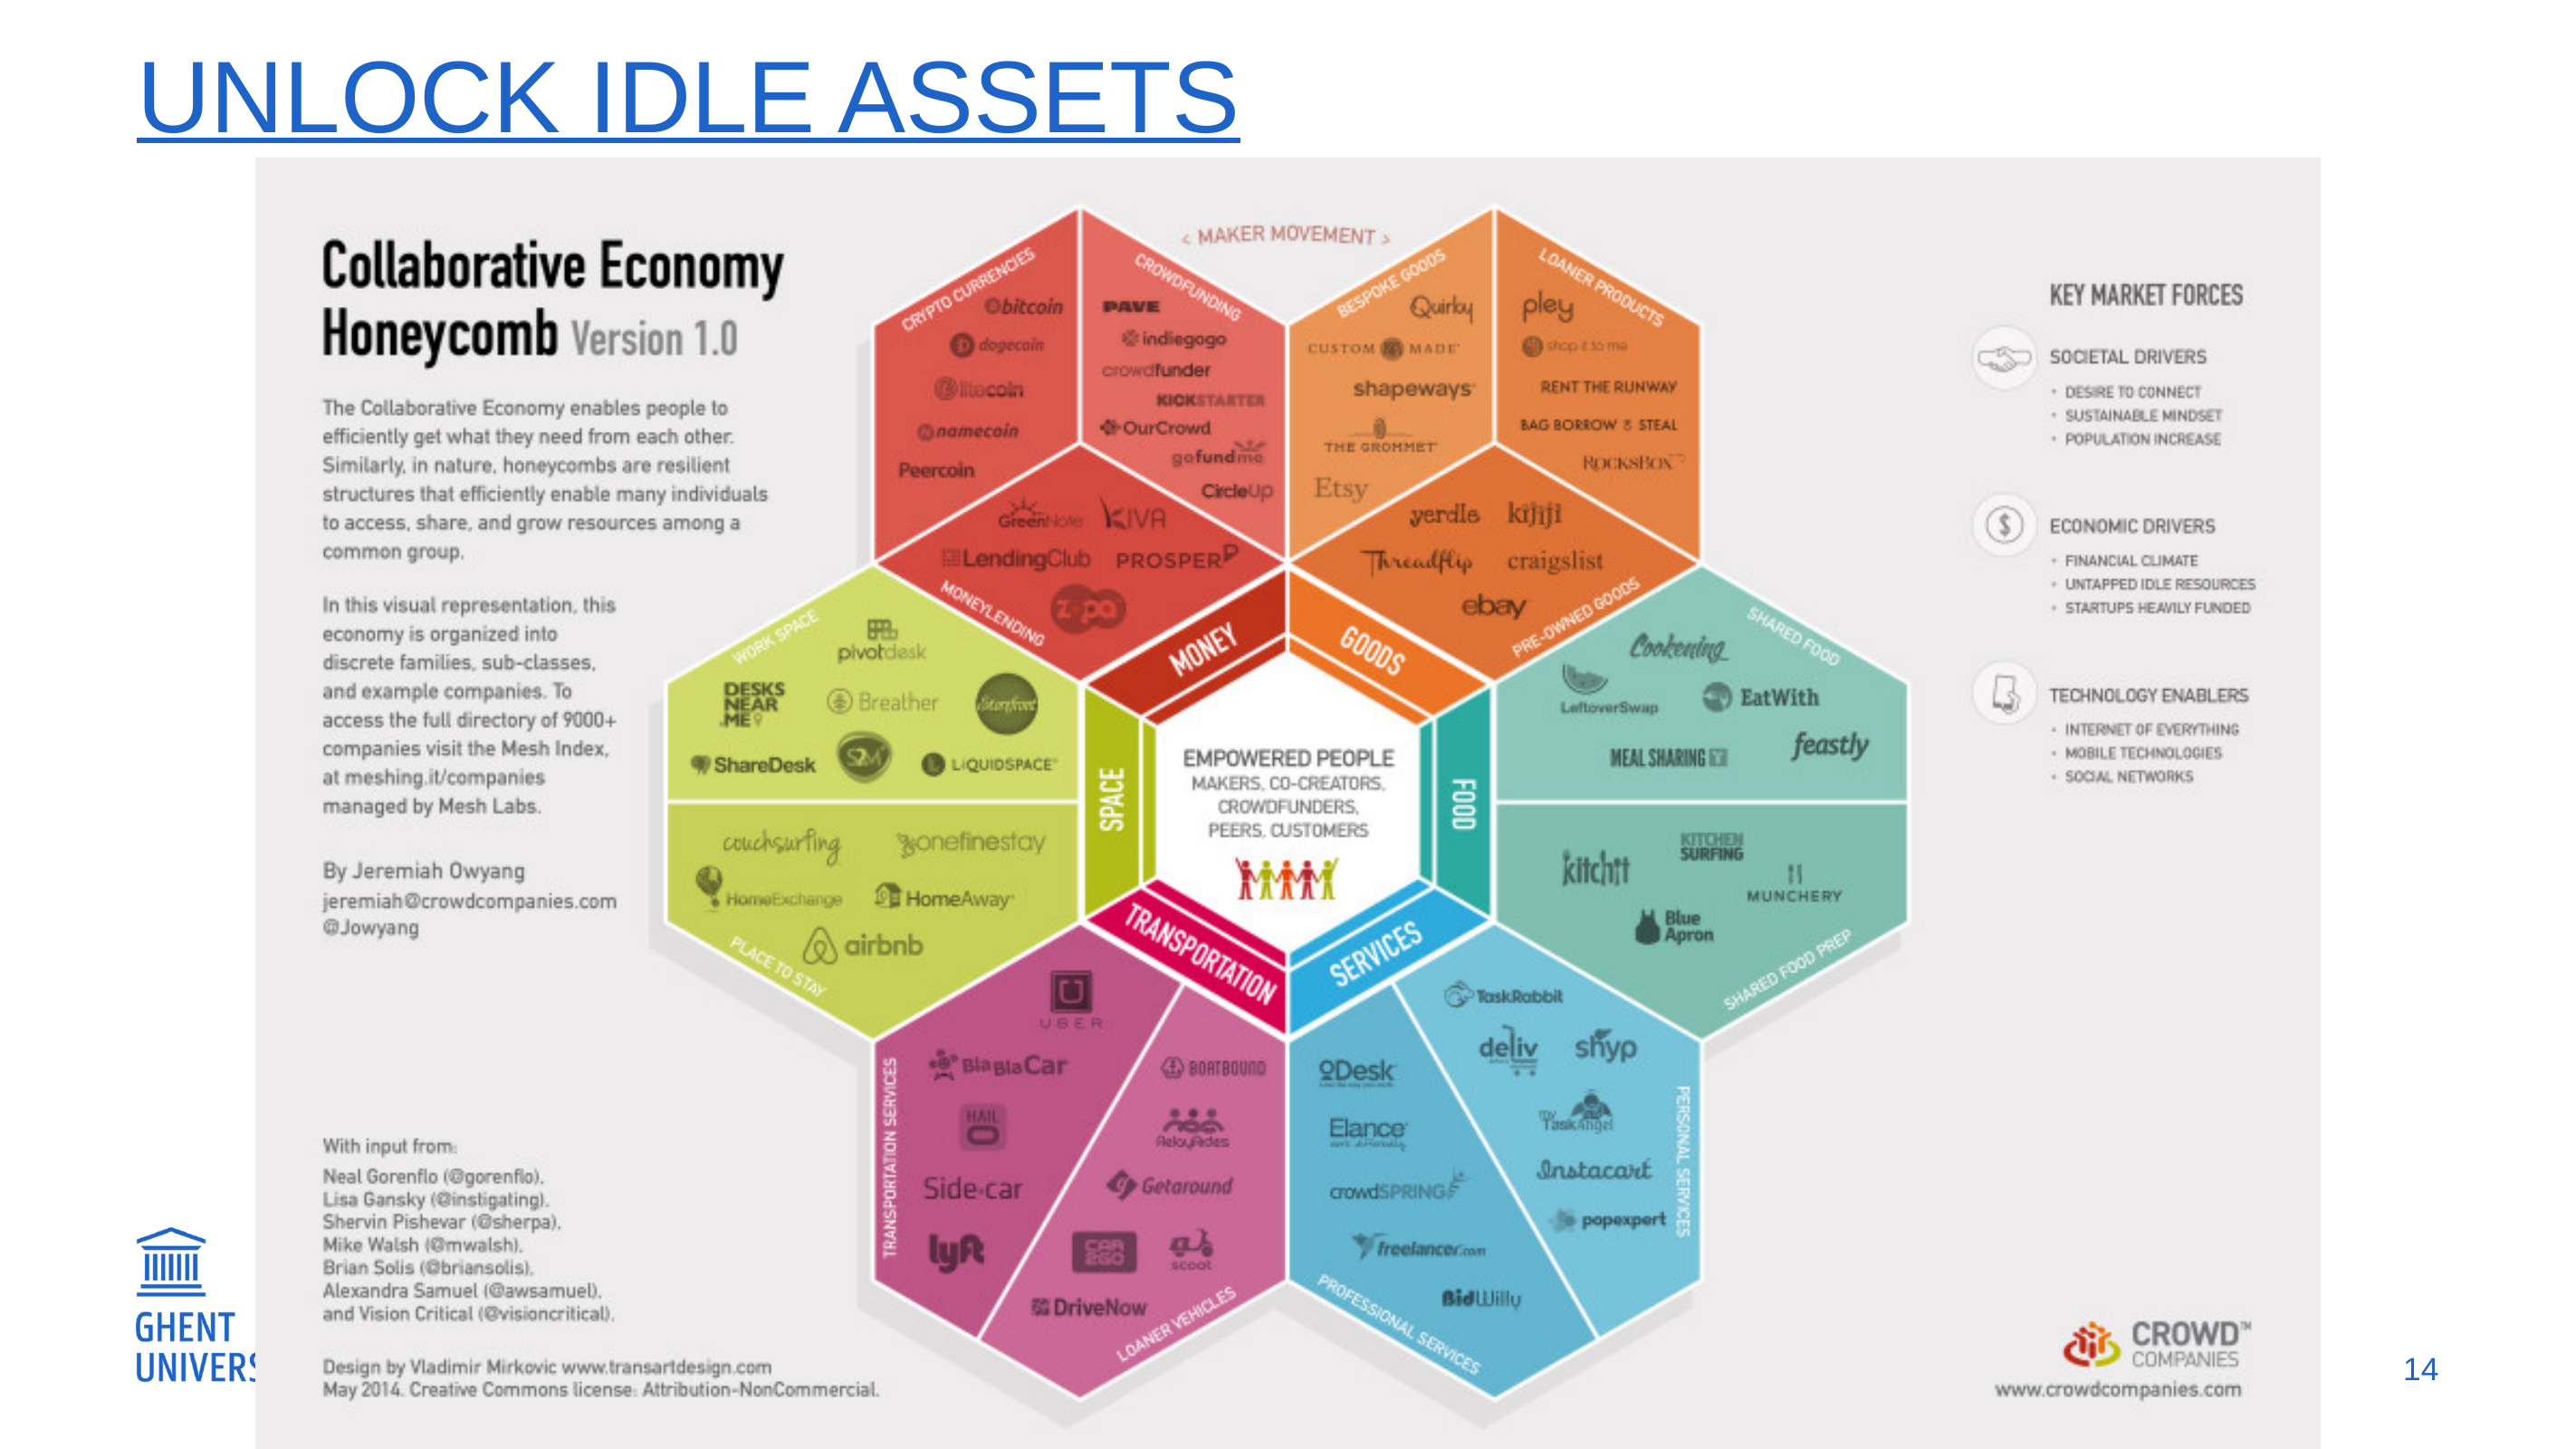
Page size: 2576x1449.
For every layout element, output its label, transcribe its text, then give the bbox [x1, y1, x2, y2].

picture [68, 158, 2321, 1449]
title Unlock Idle assets [123, 37, 2456, 166]
slide_number 14 [2321, 1329, 2453, 1407]
